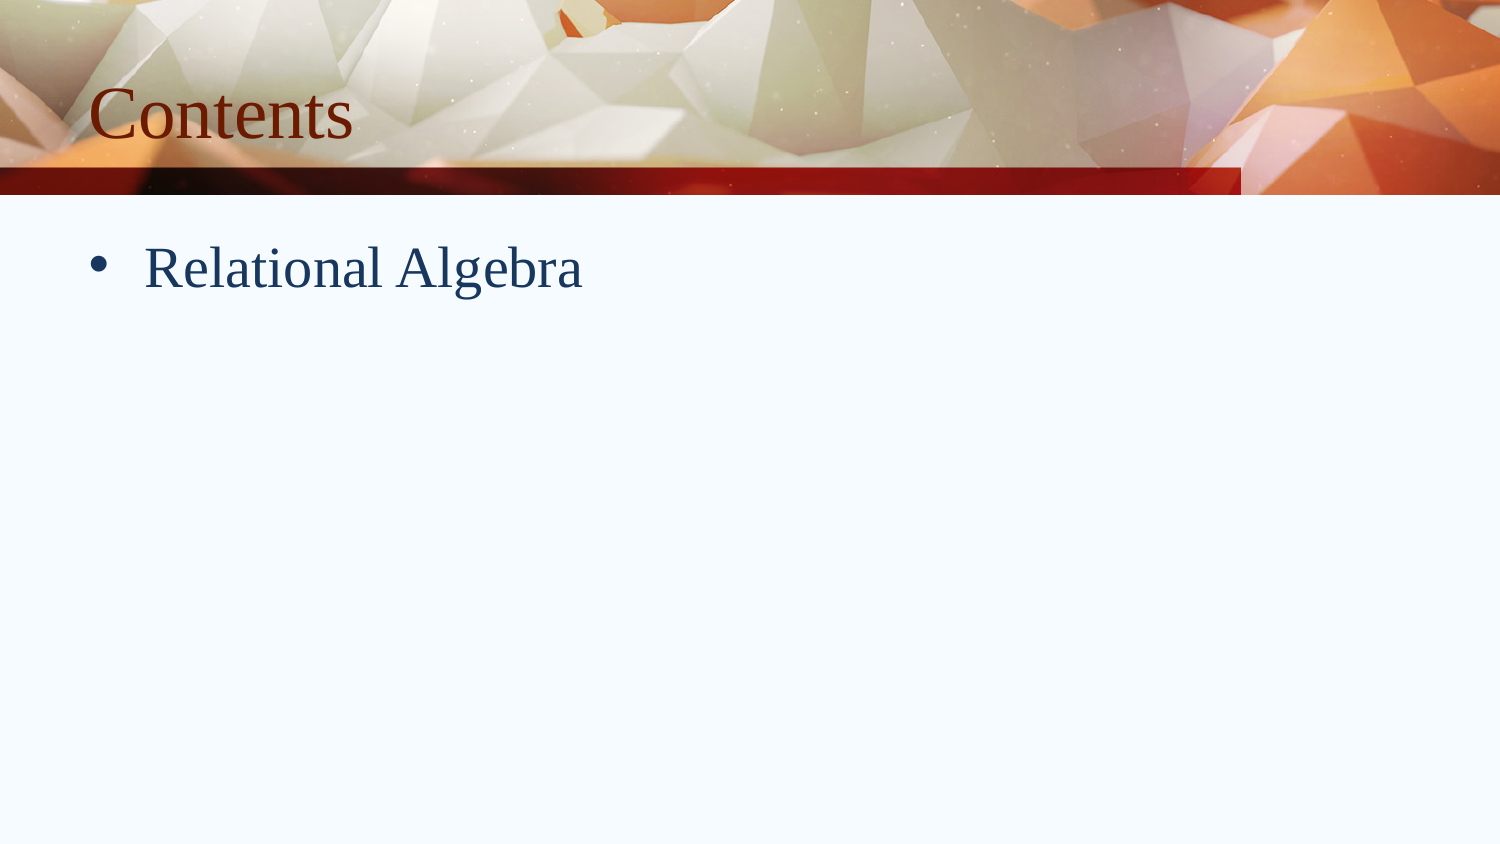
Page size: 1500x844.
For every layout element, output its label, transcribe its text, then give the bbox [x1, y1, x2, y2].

list Relational Algebra [73, 221, 1427, 798]
title Contents [73, 46, 1427, 172]
picture [0, 0, 1500, 844]
